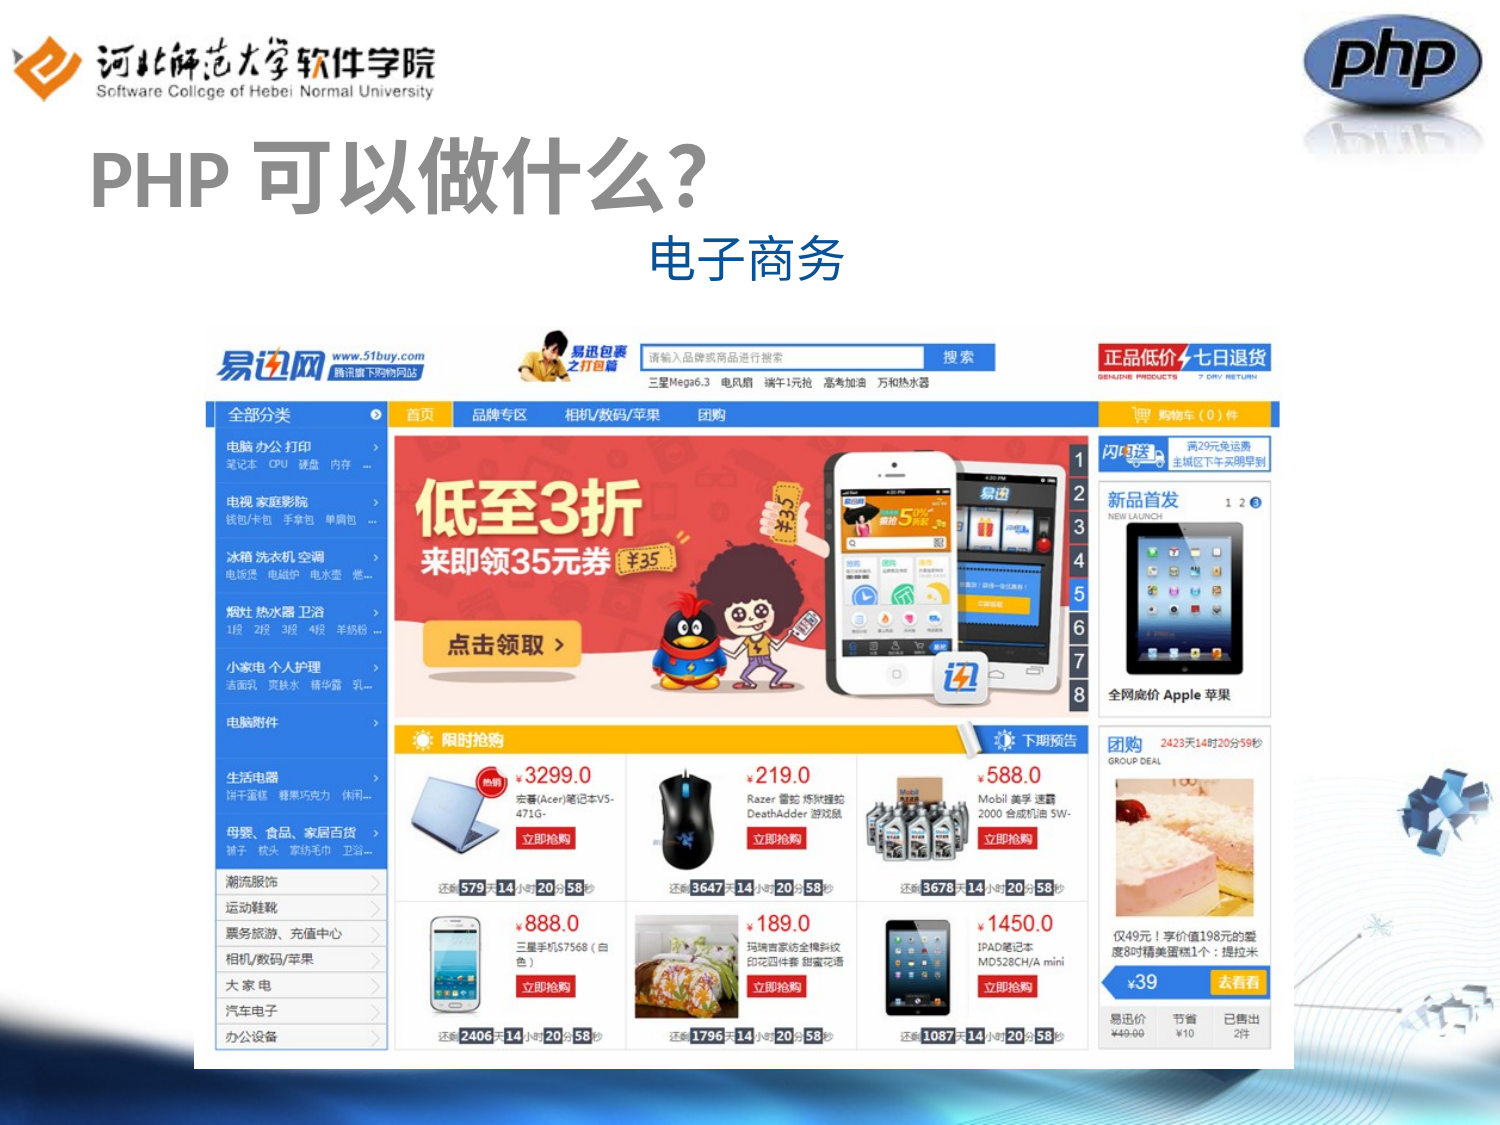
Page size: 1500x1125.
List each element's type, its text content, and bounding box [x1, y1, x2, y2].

picture [0, 0, 1500, 1125]
title PHP可以做什么？ [75, 117, 1425, 233]
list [194, 325, 1295, 1070]
text_box 电子商务 [631, 233, 862, 295]
